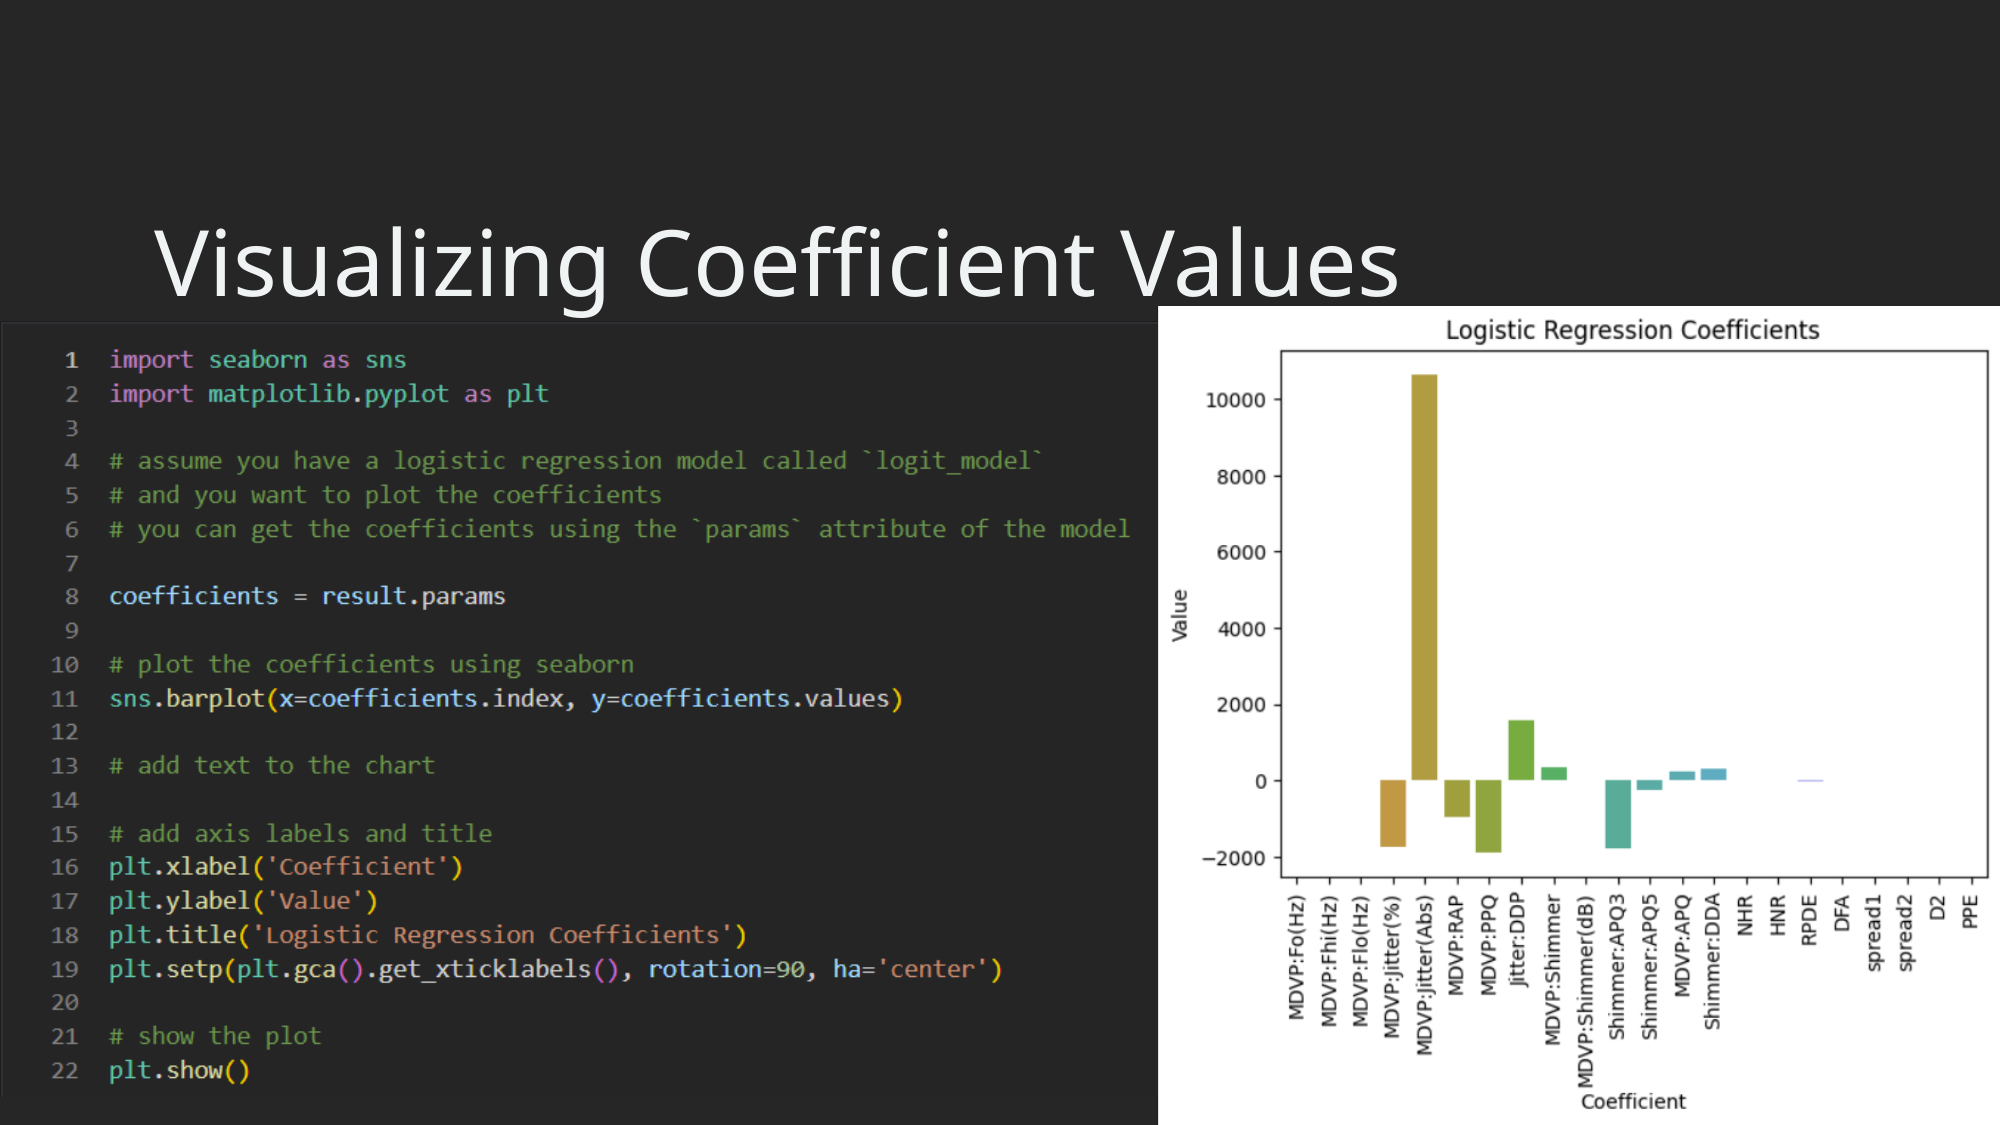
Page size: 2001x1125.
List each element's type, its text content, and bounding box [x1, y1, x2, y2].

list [1157, 306, 2000, 1125]
picture [0, 321, 1158, 1097]
title Visualizing Coefficient Values [139, 143, 1850, 321]
